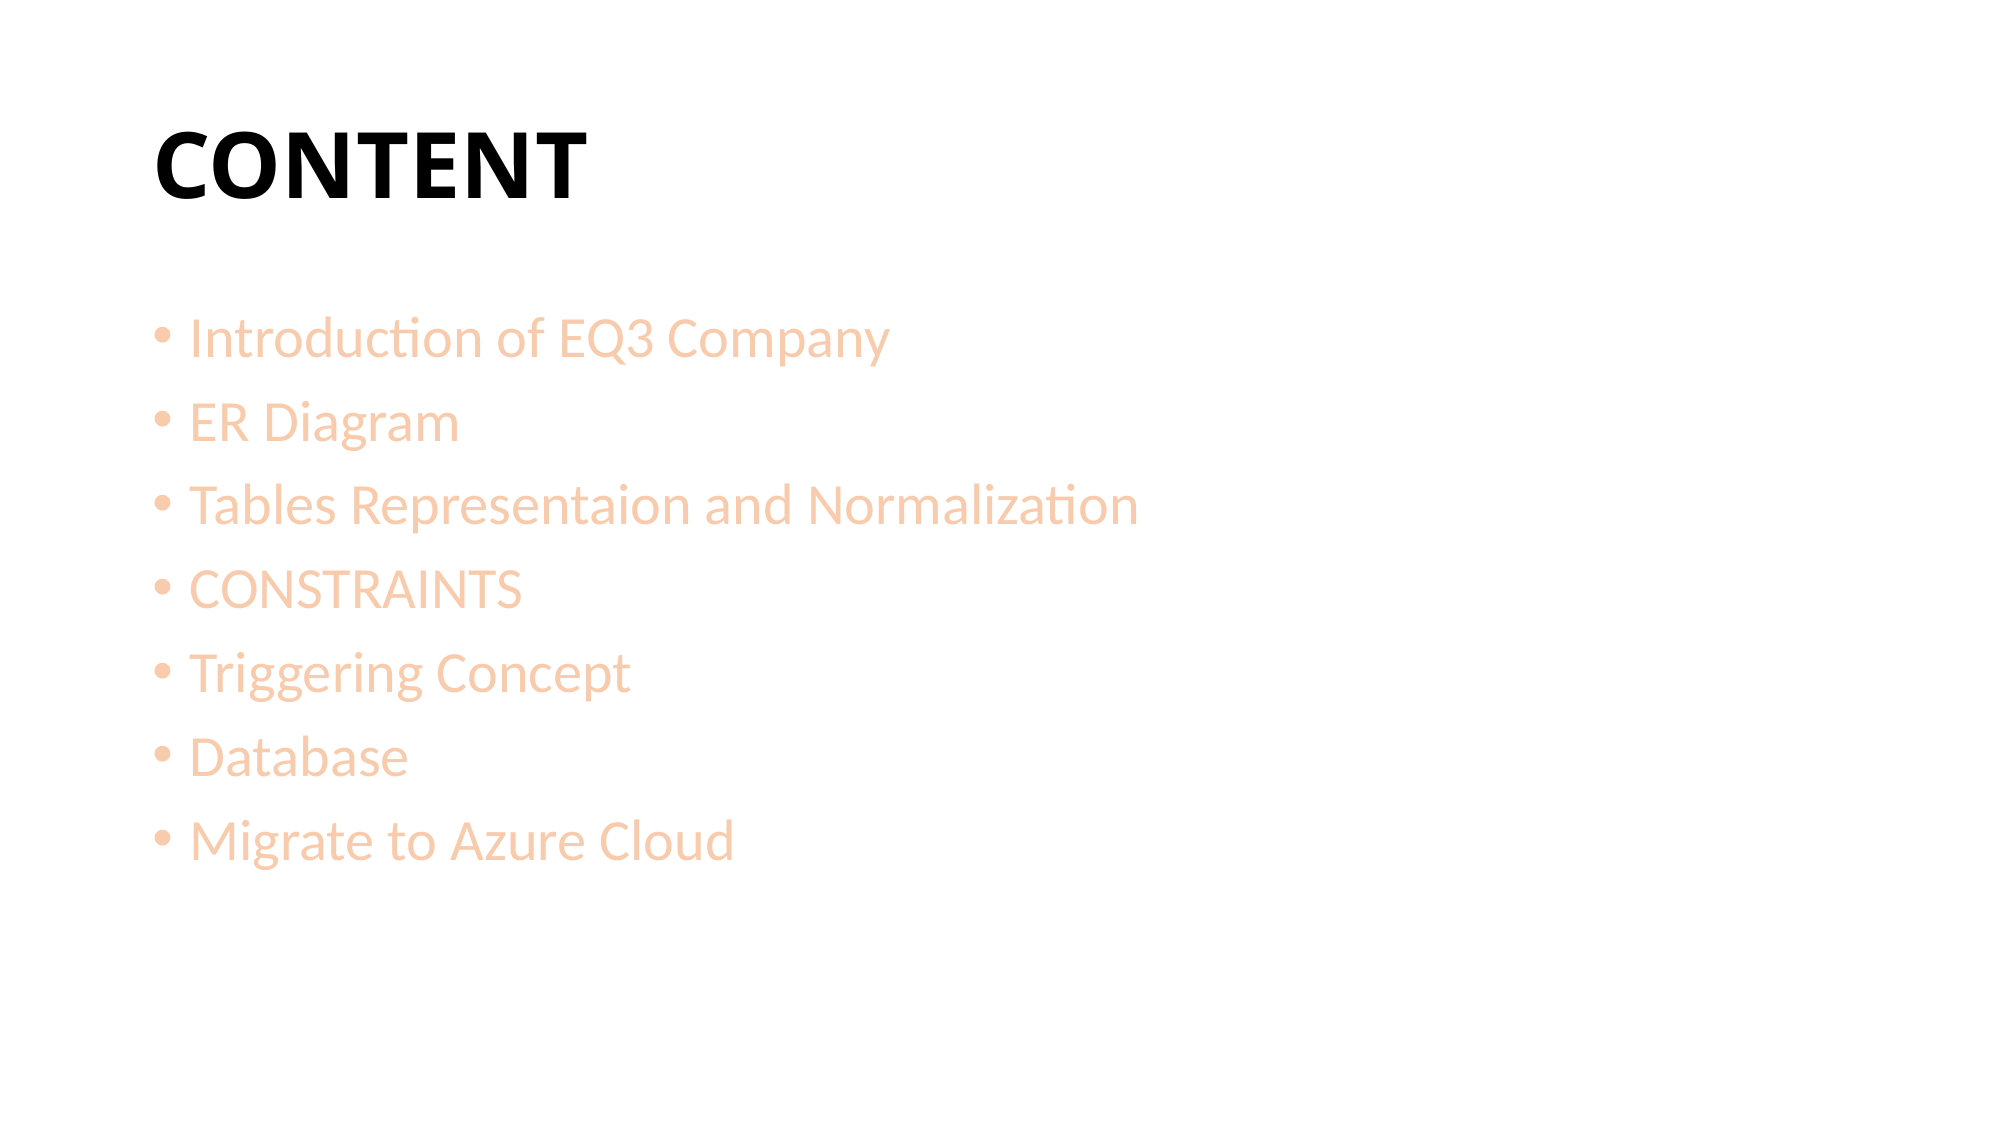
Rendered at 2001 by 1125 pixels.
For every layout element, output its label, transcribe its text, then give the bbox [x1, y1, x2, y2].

list Introduction of EQ3 Company ER Diagram Tables Representaion and Normalization CONSTRAINTS Triggering Concept Database Migrate to Azure Cloud [137, 299, 1863, 1014]
title CONTENT [137, 59, 1863, 278]
